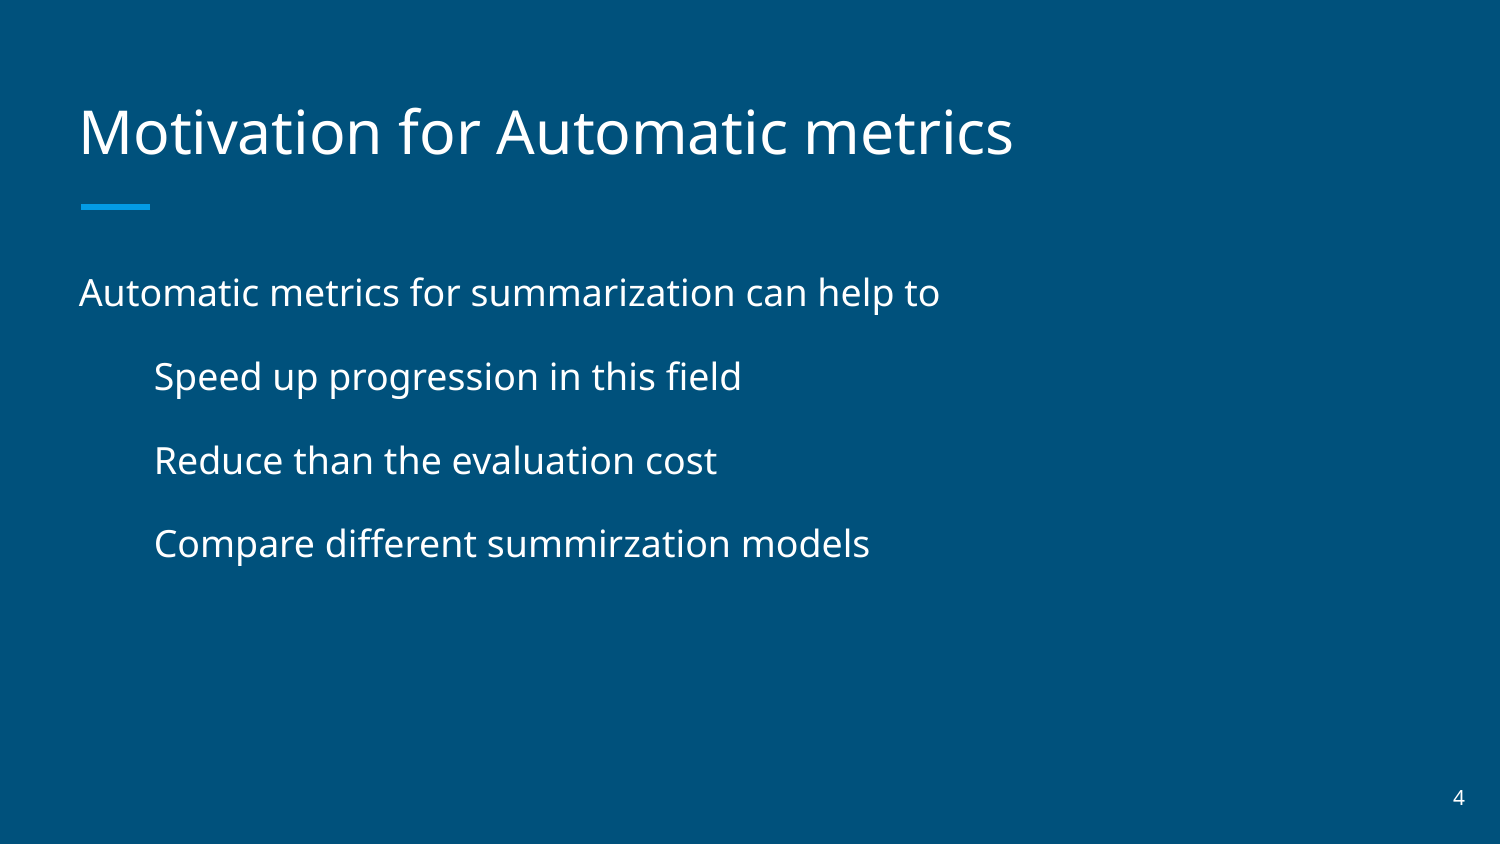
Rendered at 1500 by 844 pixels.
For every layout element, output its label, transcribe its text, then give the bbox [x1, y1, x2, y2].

slide_number ‹#› [1389, 764, 1480, 830]
title Motivation for Automatic metrics [63, 75, 1437, 188]
list Automatic metrics for summarization can help to Speed up progression in this field Reduce than the evaluation cost Compare different summirzation models [63, 244, 1437, 750]
